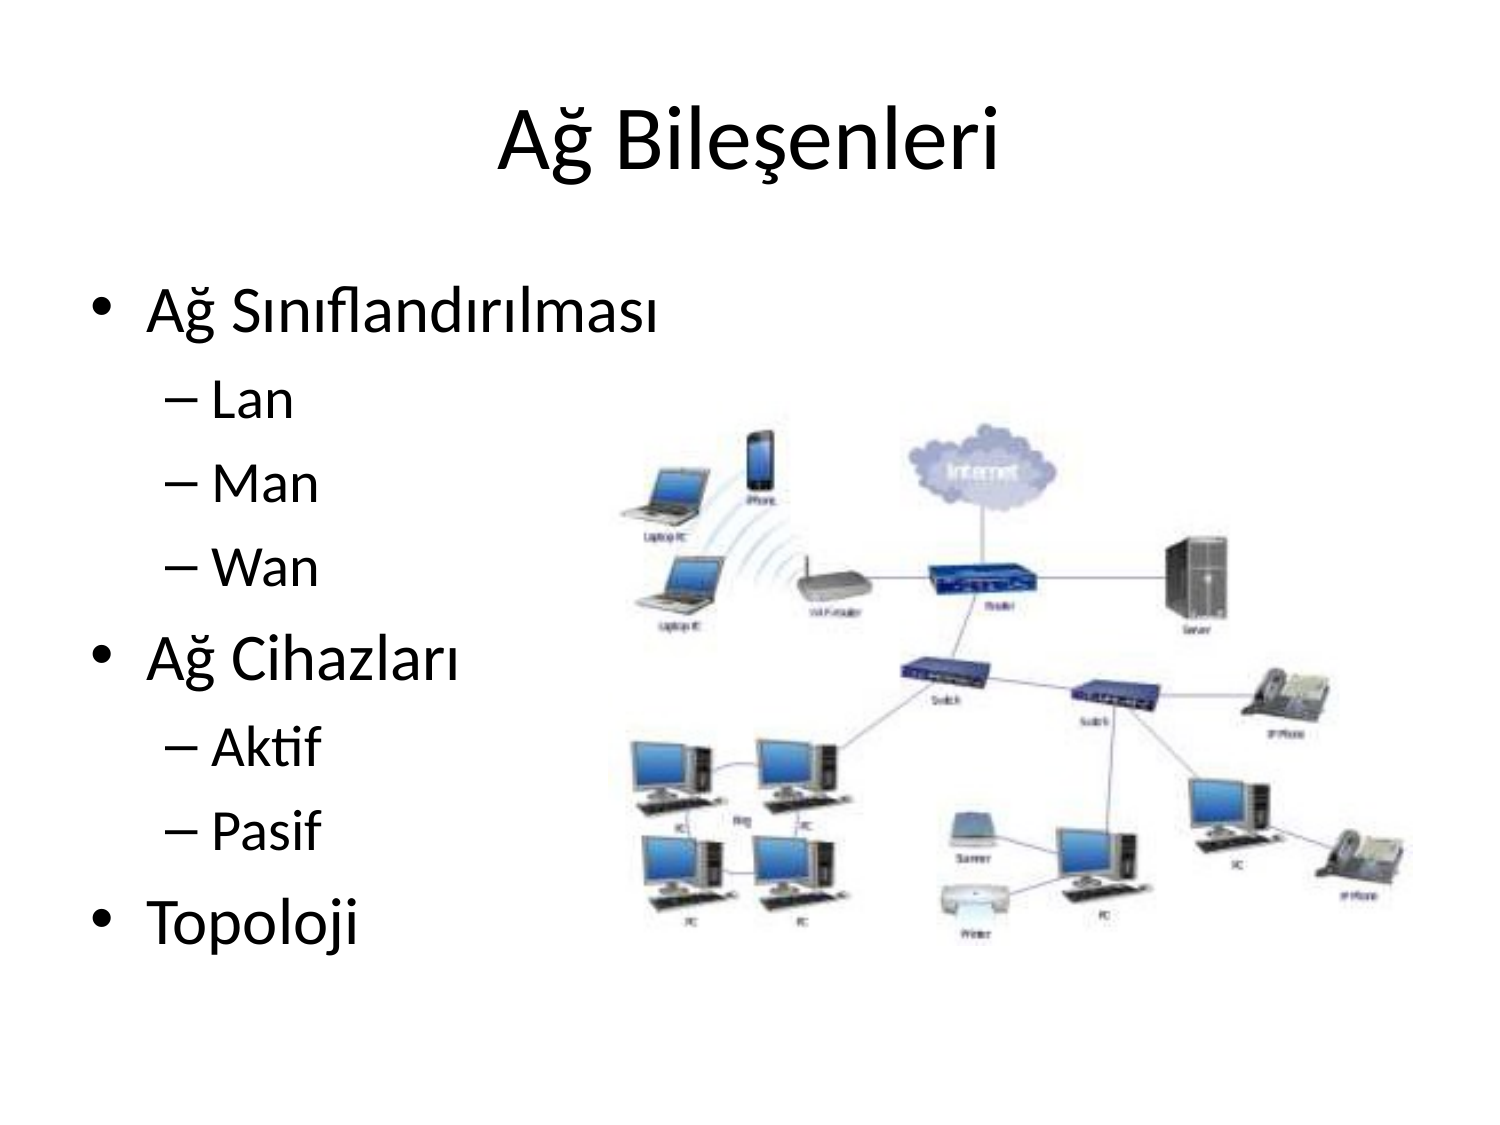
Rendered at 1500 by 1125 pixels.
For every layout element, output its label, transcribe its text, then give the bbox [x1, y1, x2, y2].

title Ağ Bileşenleri [91, 0, 1409, 266]
text_box Ağ Sınıflandırılması Lan Man Wan Ağ Cihazları Aktif Pasif Topoloji [87, 247, 664, 958]
picture [607, 401, 1413, 946]
